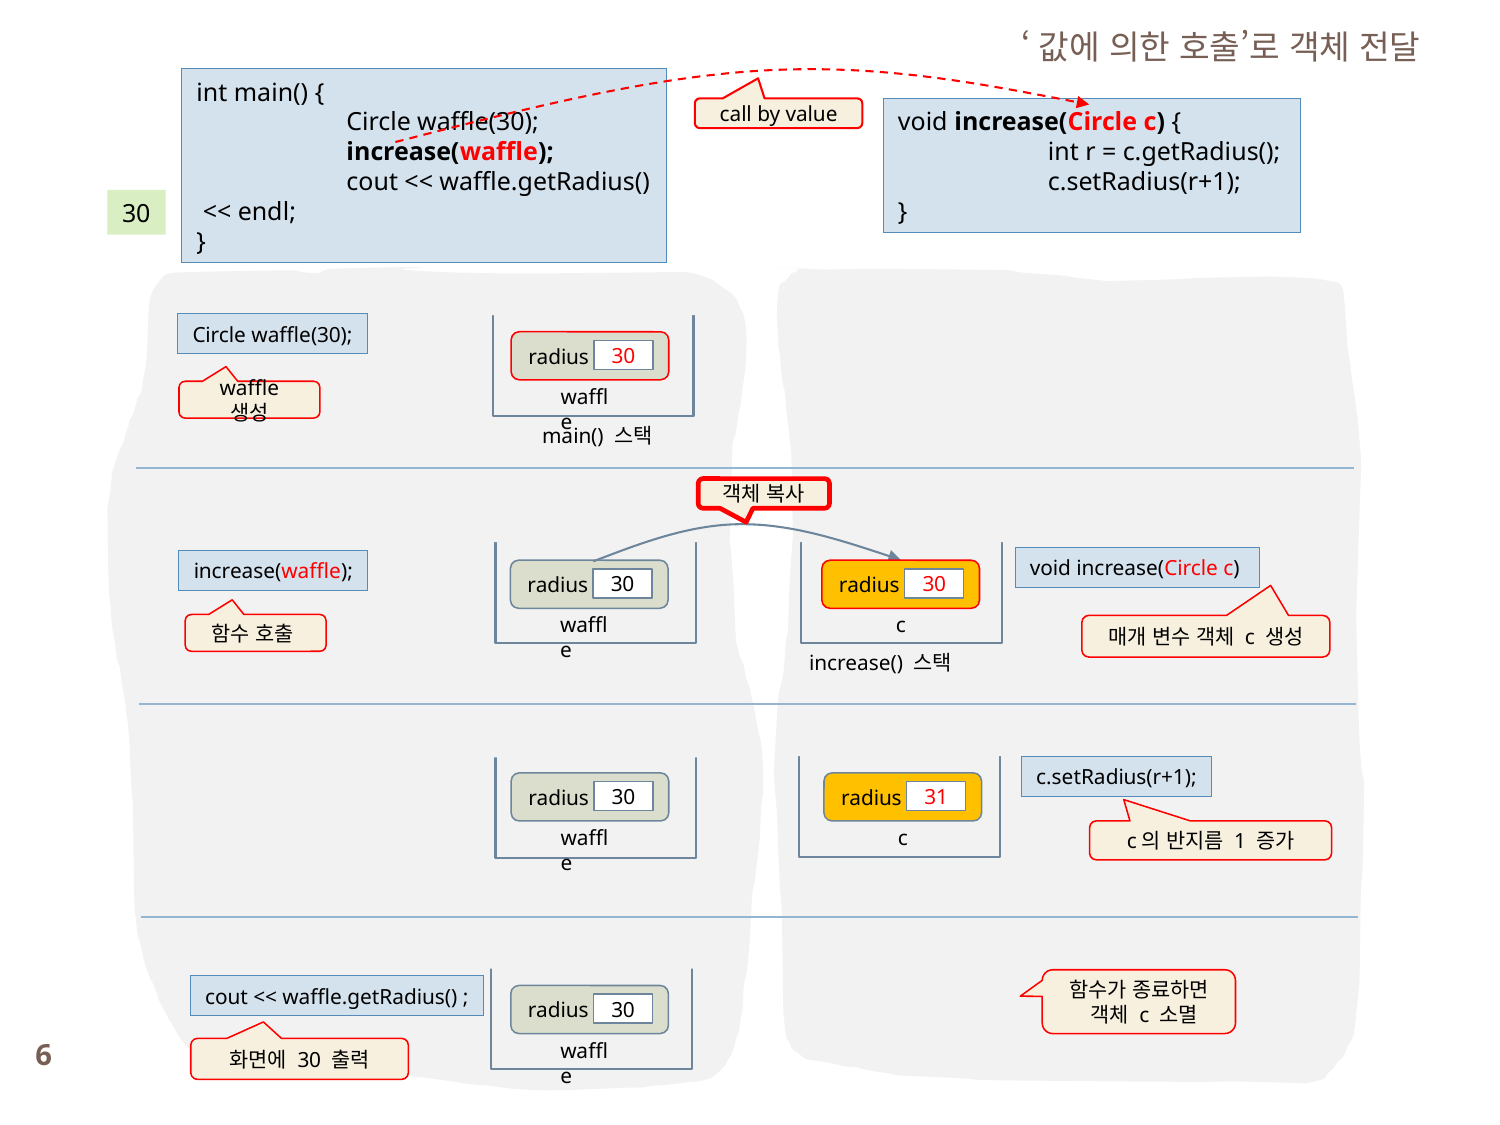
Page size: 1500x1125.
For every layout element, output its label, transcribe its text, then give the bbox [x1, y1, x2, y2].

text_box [510, 559, 669, 646]
text_box waffle 생성 [177, 365, 322, 420]
text_box c의 반지름 1 증가 [1088, 798, 1334, 862]
text_box 30 [107, 189, 166, 235]
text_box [510, 772, 670, 859]
text_box int main() { Circle waffle(30); increase(waffle); cout << waffle.getRadius() << endl; } [181, 68, 667, 263]
text_box Circle waffle(30); [177, 313, 368, 354]
text_box void increase(Circle c) { int r = c.getRadius(); c.setRadius(r+1); } [883, 98, 1301, 233]
text_box 매개 변수 객체 c 생성 [1080, 583, 1332, 659]
text_box 화면에 30 출력 [189, 1020, 410, 1082]
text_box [510, 331, 670, 417]
text_box cout << waffle.getRadius() ; [190, 975, 477, 1016]
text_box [821, 559, 980, 646]
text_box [483, 954, 703, 1070]
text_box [484, 301, 705, 417]
text_box 함수 호출 [183, 598, 328, 653]
text_box [105, 265, 765, 1092]
text_box increase(waffle); [178, 550, 368, 591]
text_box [487, 743, 707, 859]
text_box 함수가 종료하면 객체 c 소멸 [1018, 968, 1238, 1036]
text_box call by value [693, 117, 864, 130]
text_box [395, 67, 1090, 144]
title ‘값에 의한 호출’로 객체 전달 [1007, 0, 1500, 93]
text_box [793, 528, 1013, 643]
text_box [696, 522, 796, 561]
text_box 객체 복사 [696, 478, 832, 524]
slide_number 6 [0, 1025, 88, 1088]
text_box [487, 528, 707, 643]
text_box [791, 742, 1011, 857]
text_box increase() 스택 [794, 652, 967, 683]
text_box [823, 772, 982, 859]
text_box void increase(Circle c) [1018, 547, 1261, 588]
text_box c.setRadius(r+1); [1021, 756, 1212, 797]
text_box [510, 985, 669, 1071]
text_box main() 스택 [527, 428, 668, 456]
text_box [772, 265, 1366, 1085]
